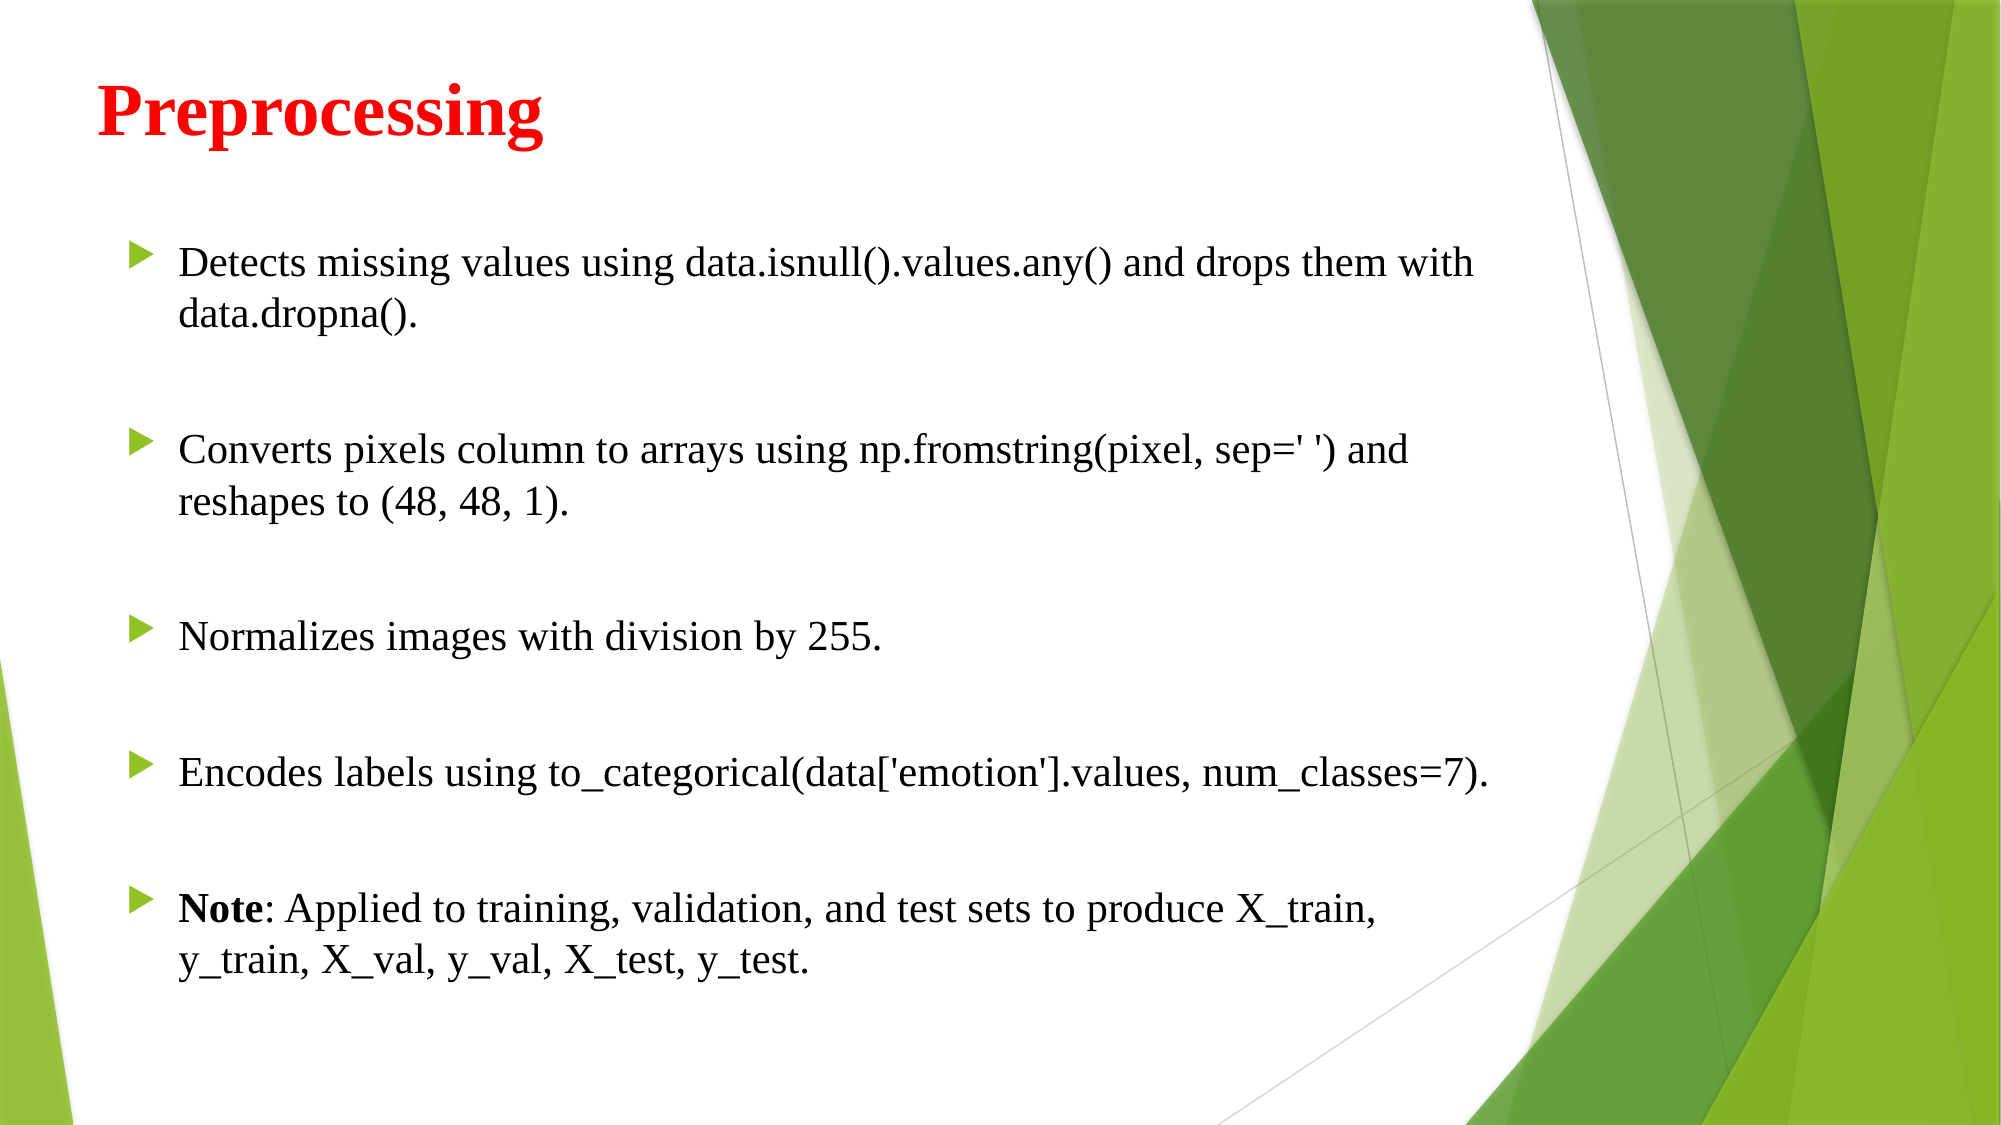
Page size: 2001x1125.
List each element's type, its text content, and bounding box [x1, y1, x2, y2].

title Preprocessing [82, 52, 1493, 270]
list Detects missing values using data.isnull().values.any() and drops them with data.dropna(). Converts pixels column to arrays using np.fromstring(pixel, sep=' ') and reshapes to (48, 48, 1). Normalizes images with division by 255. Encodes labels using to_categorical(data['emotion'].values, num_classes=7). Note: Applied to training, validation, and test sets to produce X_train, y_train, X_val, y_val, X_test, y_test. [111, 225, 1522, 991]
